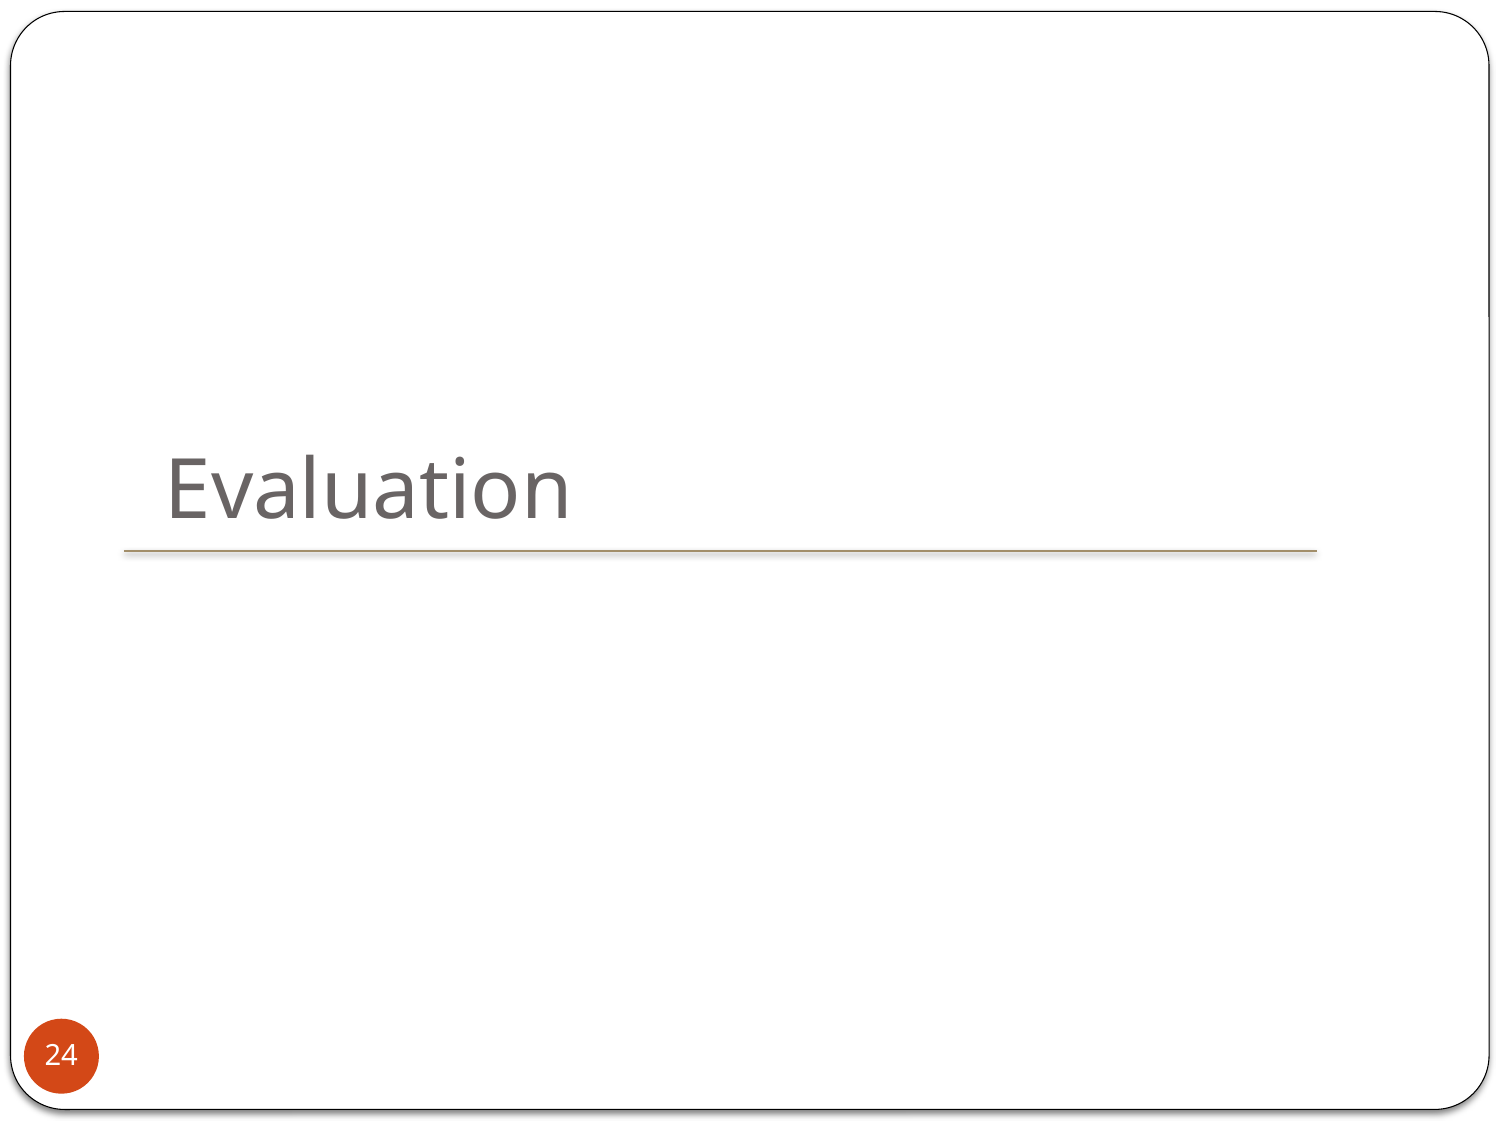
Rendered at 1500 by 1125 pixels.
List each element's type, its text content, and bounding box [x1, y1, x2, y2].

title Evaluation [150, 363, 1425, 551]
slide_number 24 [23, 1018, 99, 1094]
